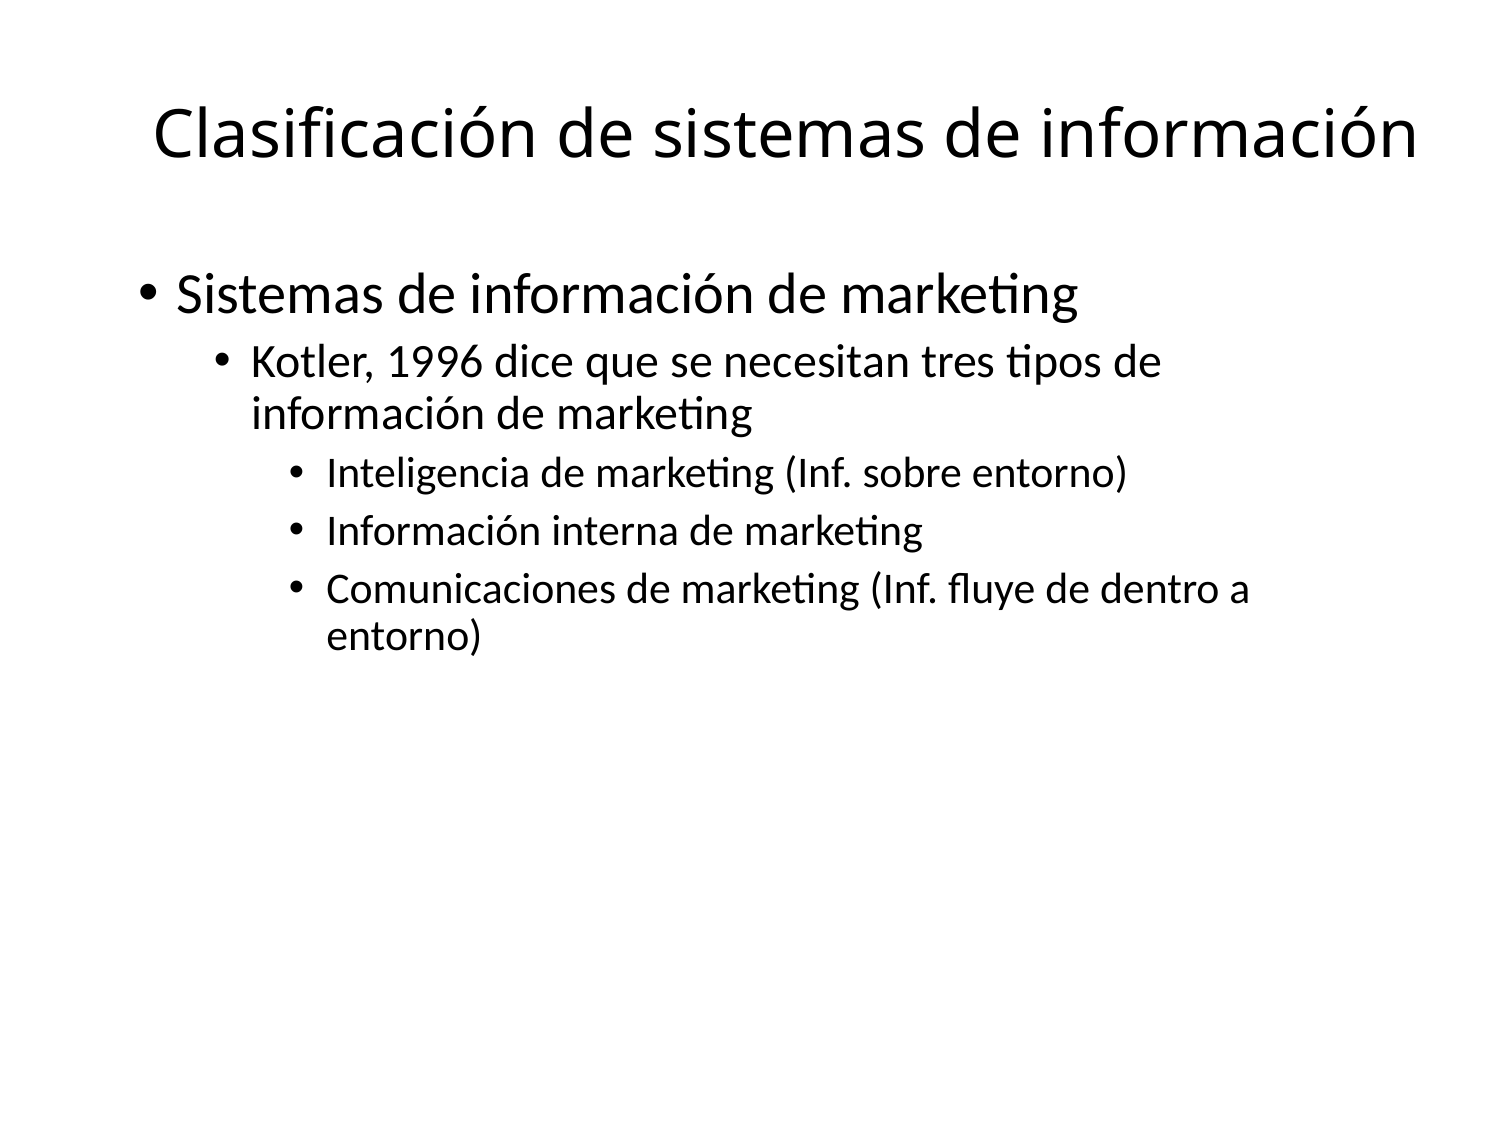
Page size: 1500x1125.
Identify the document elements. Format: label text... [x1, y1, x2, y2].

list Sistemas de información de marketing Kotler, 1996 dice que se necesitan tres tipos de información de marketing Inteligencia de marketing (Inf. sobre entorno) Información interna de marketing Comunicaciones de marketing (Inf. fluye de dentro a entorno) [123, 255, 1275, 998]
title Clasificación de sistemas de información [112, 42, 1463, 231]
